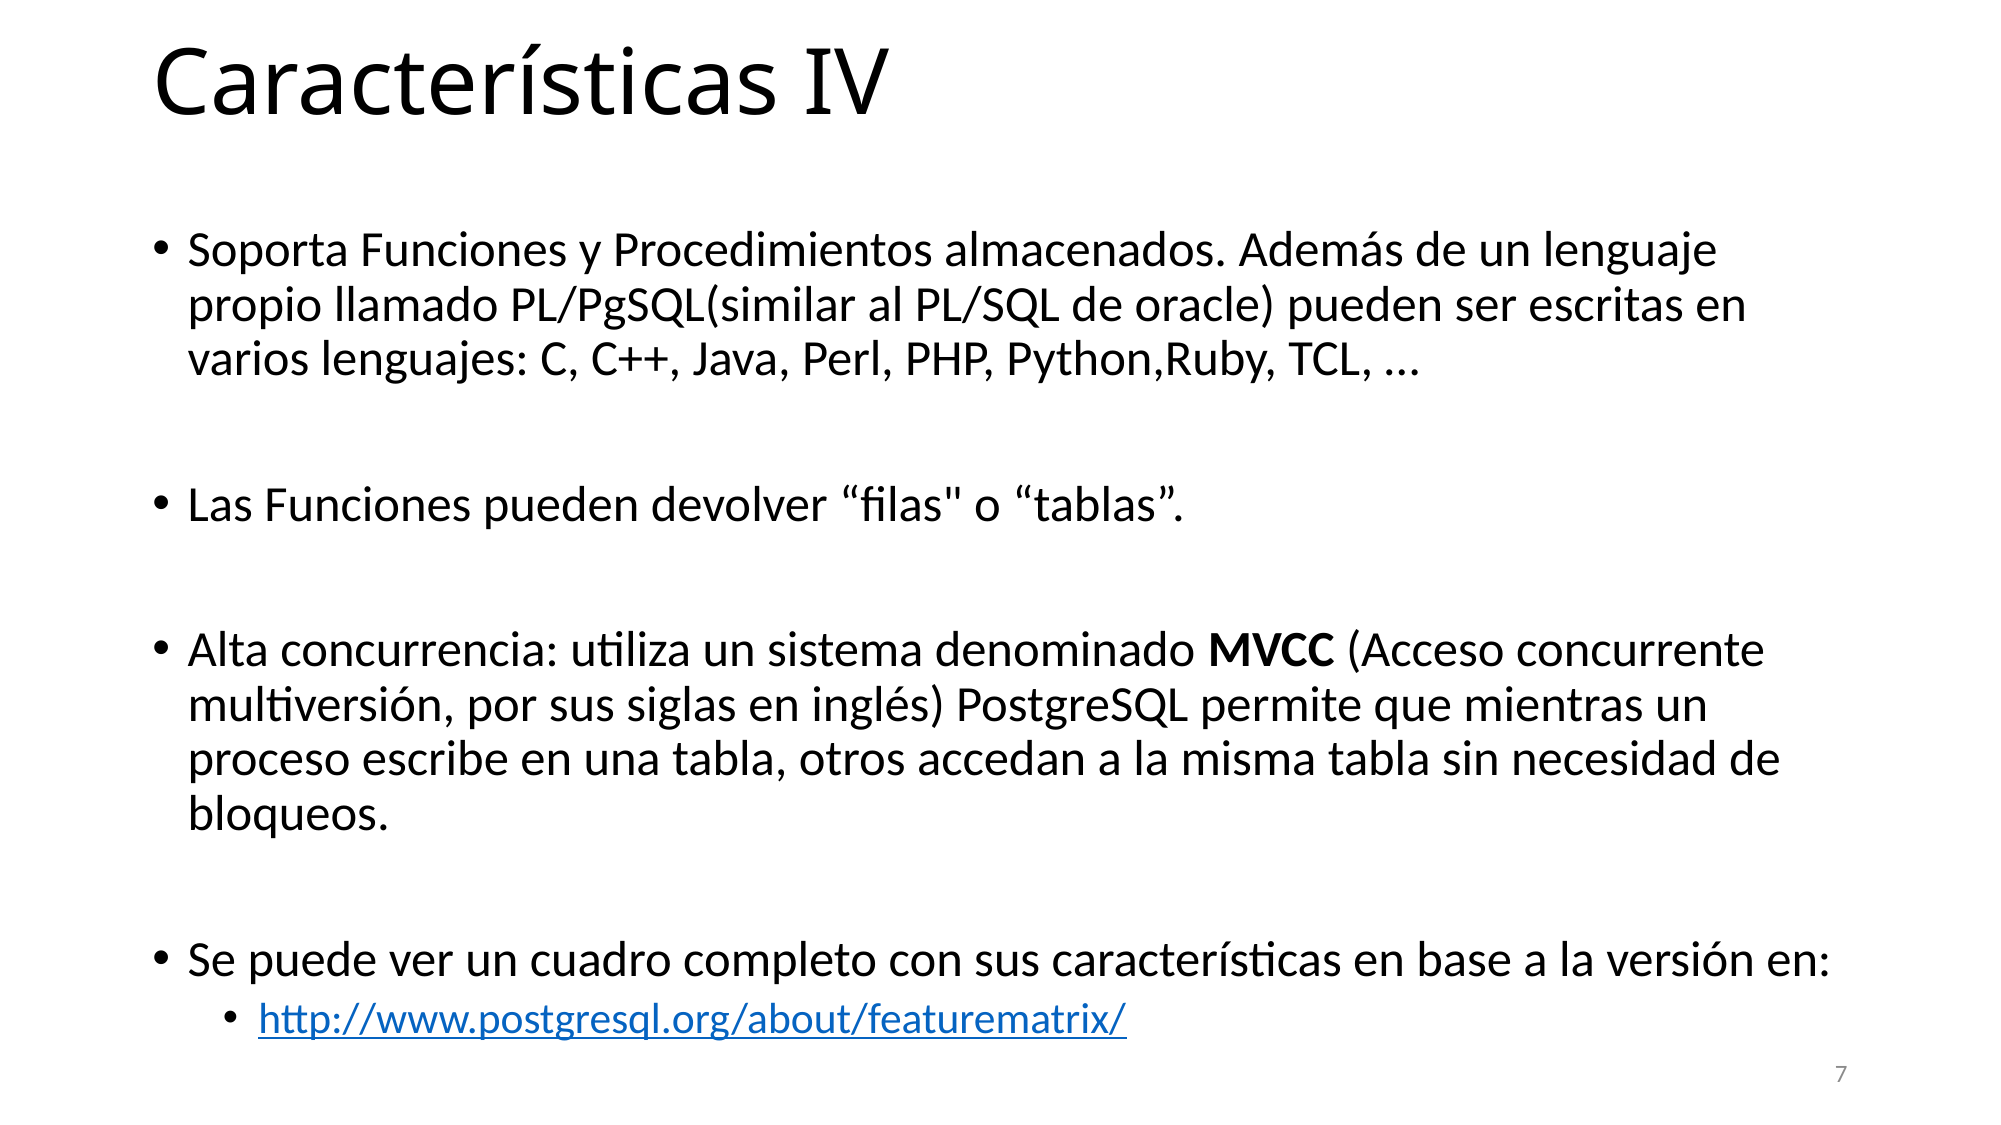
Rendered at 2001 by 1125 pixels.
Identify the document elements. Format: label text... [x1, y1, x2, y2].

slide_number 7 [1412, 1042, 1863, 1103]
title Características IV [137, 22, 1863, 148]
list Soporta Funciones y Procedimientos almacenados. Además de un lenguaje propio llamado PL/PgSQL(similar al PL/SQL de oracle) pueden ser escritas en varios lenguajes: C, C++, Java, Perl, PHP, Python,Ruby, TCL, … Las Funciones pueden devolver “filas" o “tablas”. Alta concurrencia: utiliza un sistema denominado MVCC (Acceso concurrente multiversión, por sus siglas en inglés) PostgreSQL permite que mientras un proceso escribe en una tabla, otros accedan a la misma tabla sin necesidad de bloqueos. Se puede ver un cuadro completo con sus características en base a la versión en: http://www.postgresql.org/about/featurematrix/ [137, 215, 1863, 1072]
